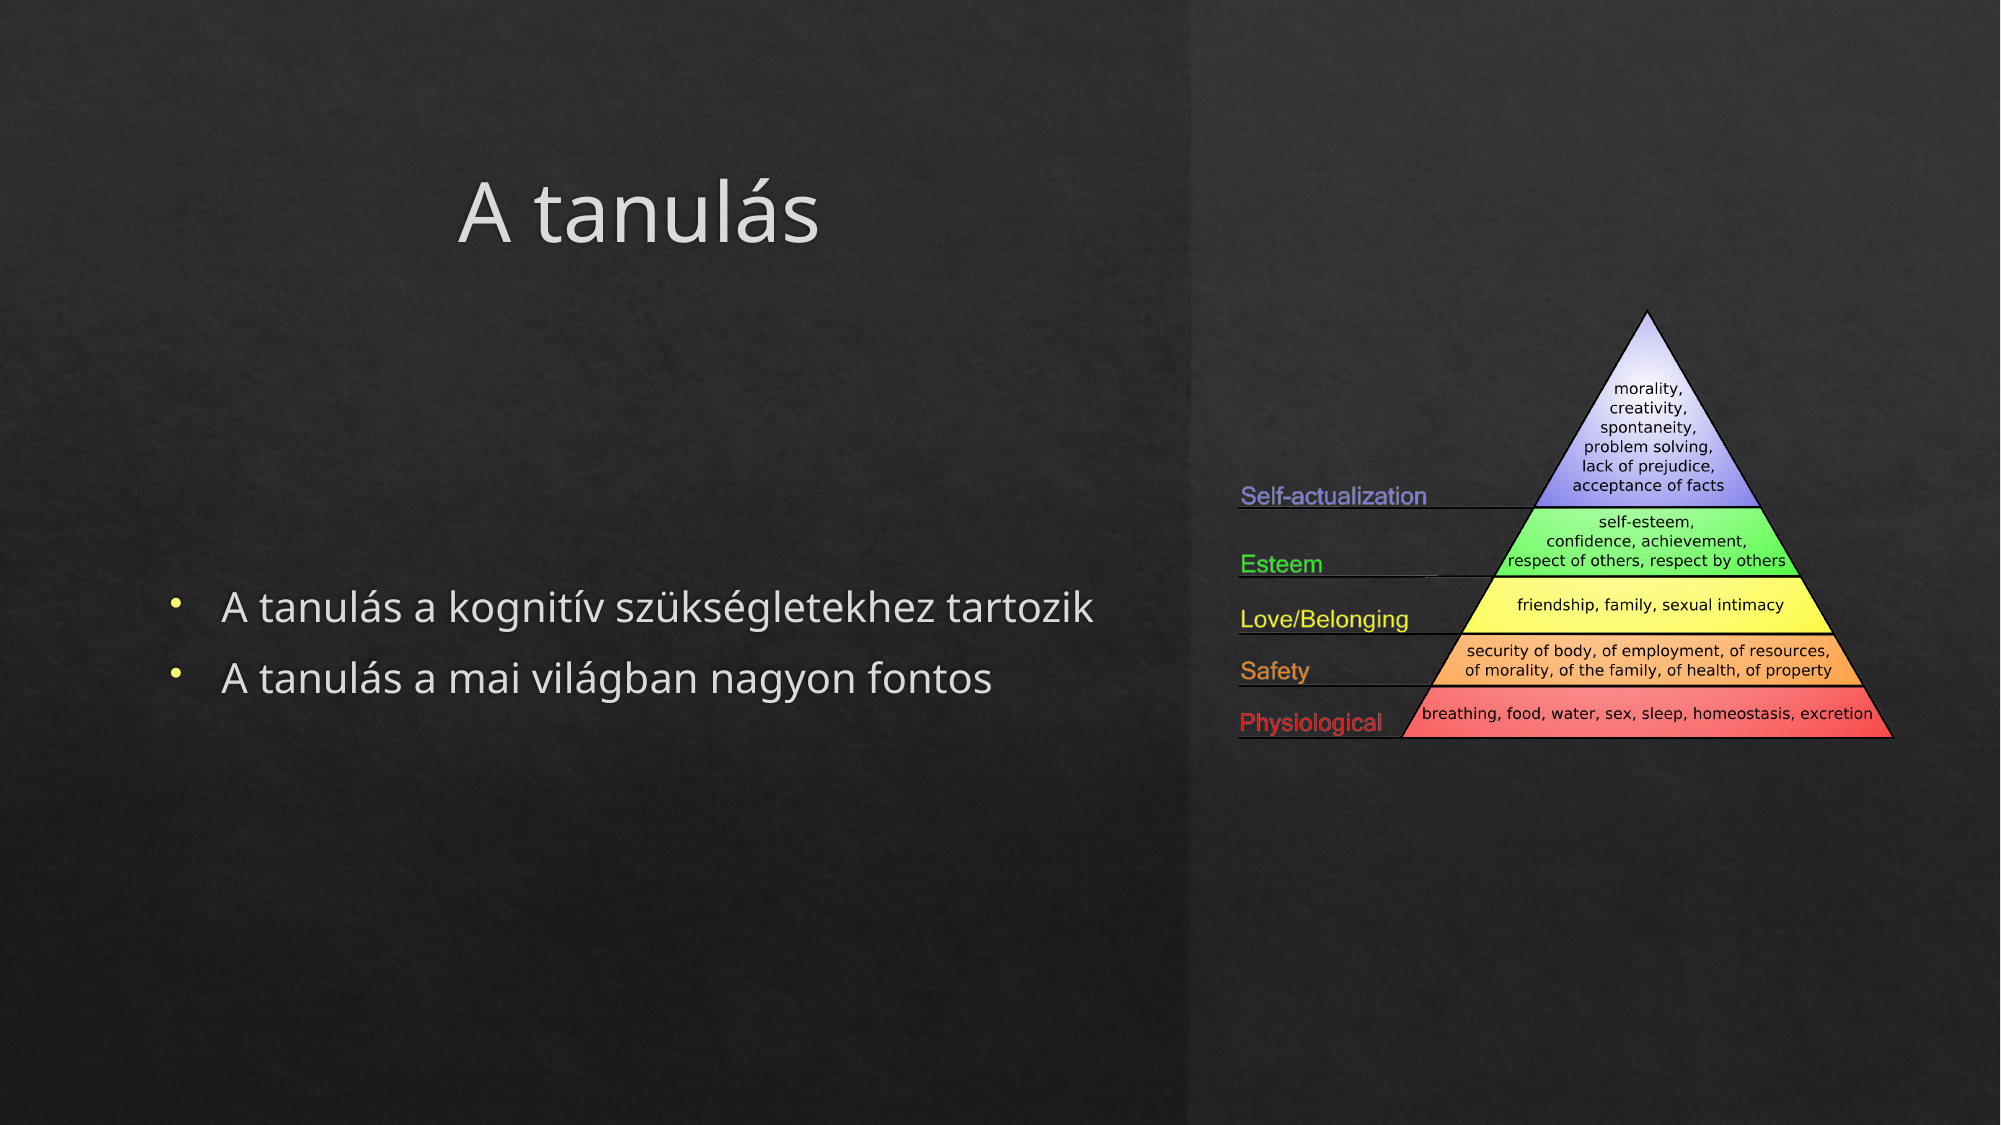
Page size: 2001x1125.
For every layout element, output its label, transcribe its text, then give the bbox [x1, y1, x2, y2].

list A tanulás a kognitív szükségletekhez tartozik A tanulás a mai világban nagyon fontos [149, 349, 1131, 935]
picture [1186, 0, 2000, 1125]
title A tanulás [149, 99, 1131, 319]
